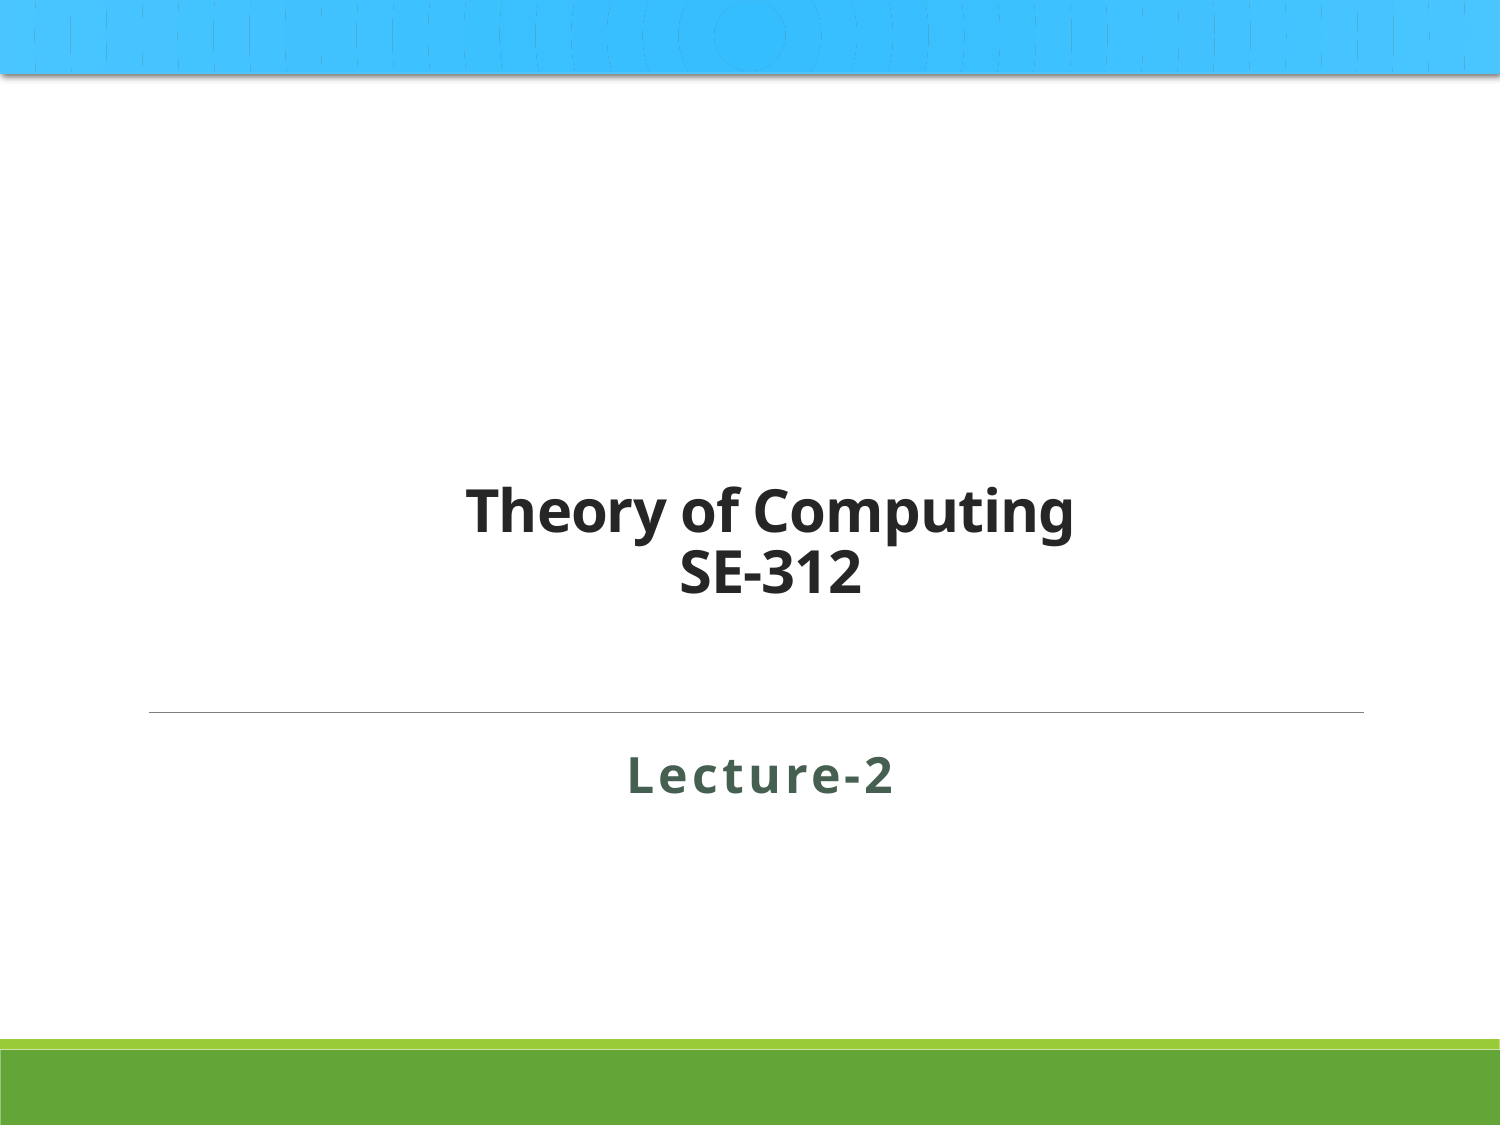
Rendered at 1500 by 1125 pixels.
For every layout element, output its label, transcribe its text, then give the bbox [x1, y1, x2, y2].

title Theory of Computing SE-312 [152, 474, 1390, 685]
subtitle Lecture-2 [150, 742, 1388, 931]
text_box [0, 0, 1500, 74]
